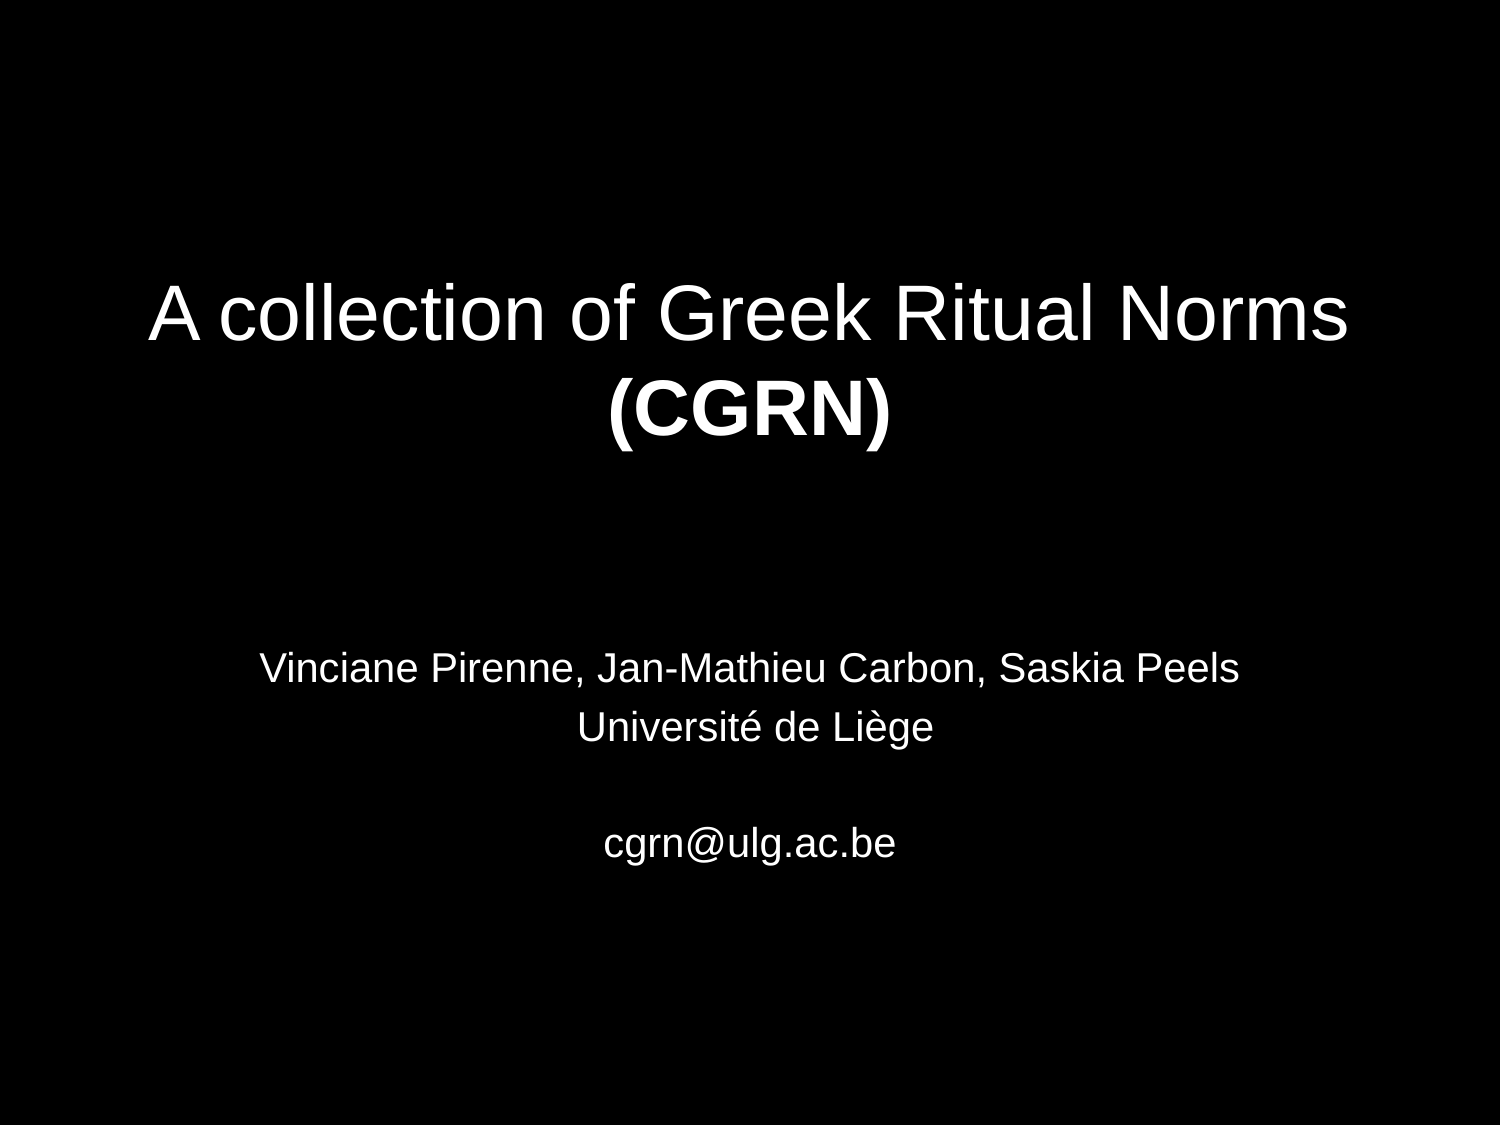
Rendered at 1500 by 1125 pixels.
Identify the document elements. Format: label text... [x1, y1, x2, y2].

title A collection of Greek Ritual Norms (CGRN) [75, 224, 1425, 488]
list Vinciane Pirenne, Jan-Mathieu Carbon, Saskia Peels Université de Liège cgrn@ulg.ac.be [75, 633, 1425, 970]
